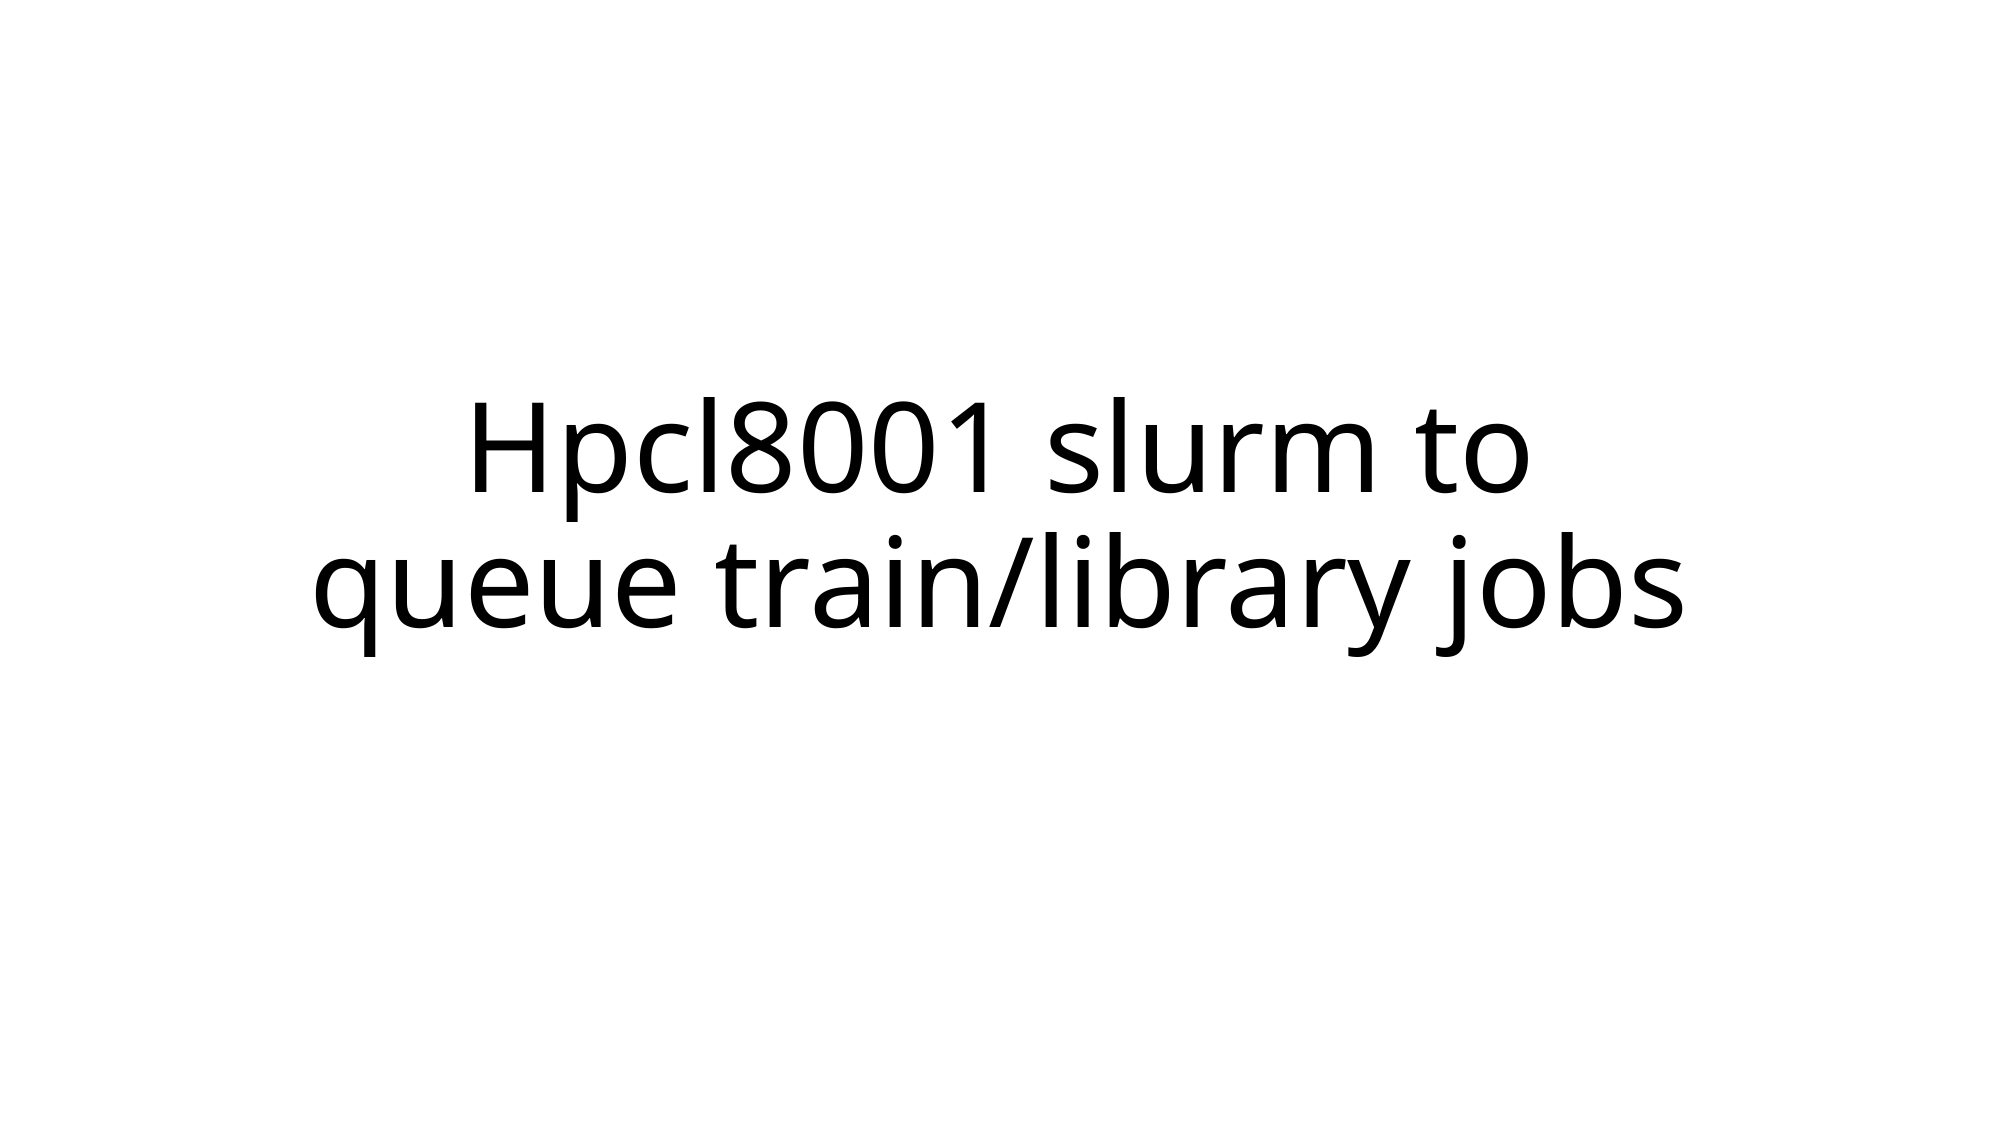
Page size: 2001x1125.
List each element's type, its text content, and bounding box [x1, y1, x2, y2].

title Hpcl8001 slurm to queue train/library jobs [249, 366, 1750, 662]
